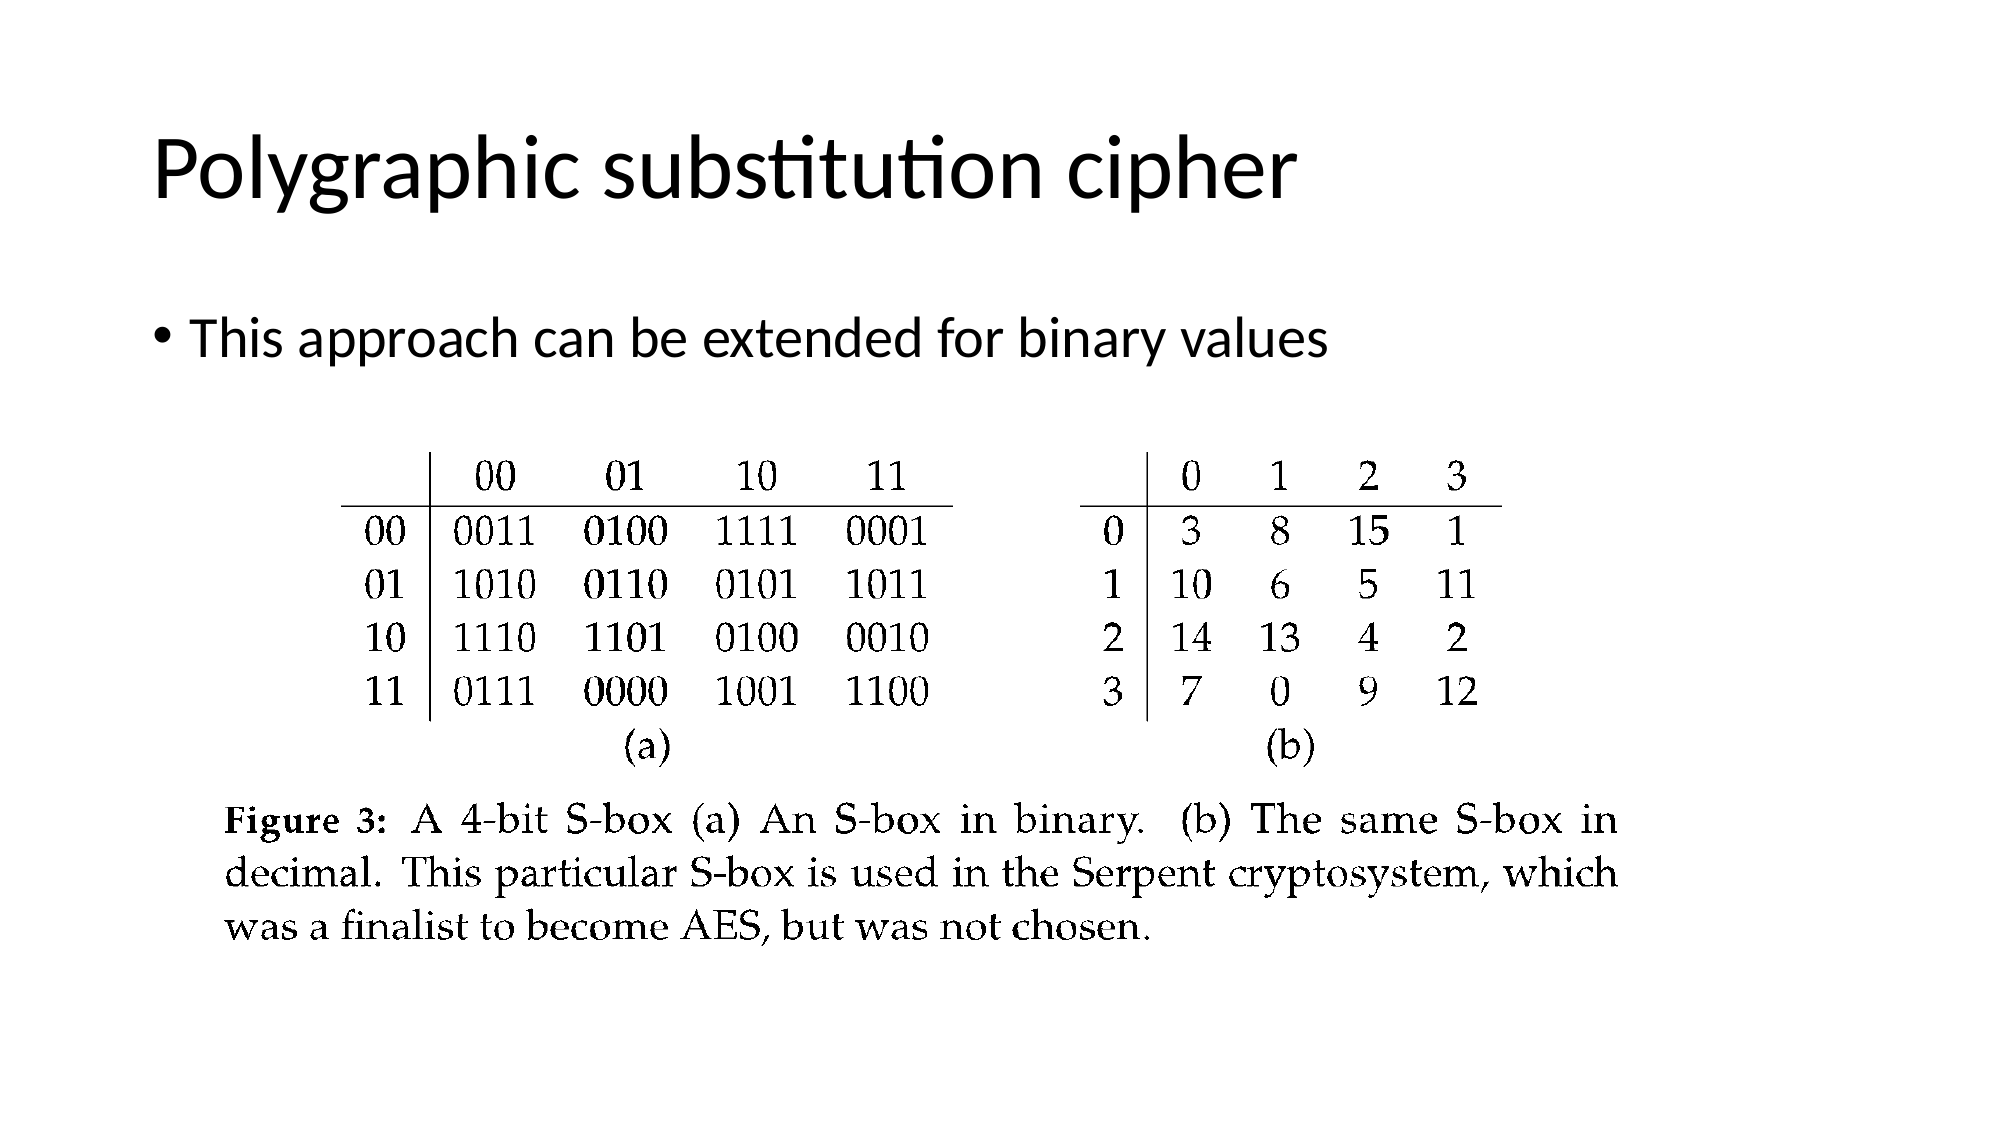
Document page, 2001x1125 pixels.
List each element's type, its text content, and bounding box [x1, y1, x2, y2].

picture [206, 425, 1632, 966]
title Polygraphic substitution cipher [137, 59, 1863, 278]
list This approach can be extended for binary values [137, 299, 1863, 1093]
